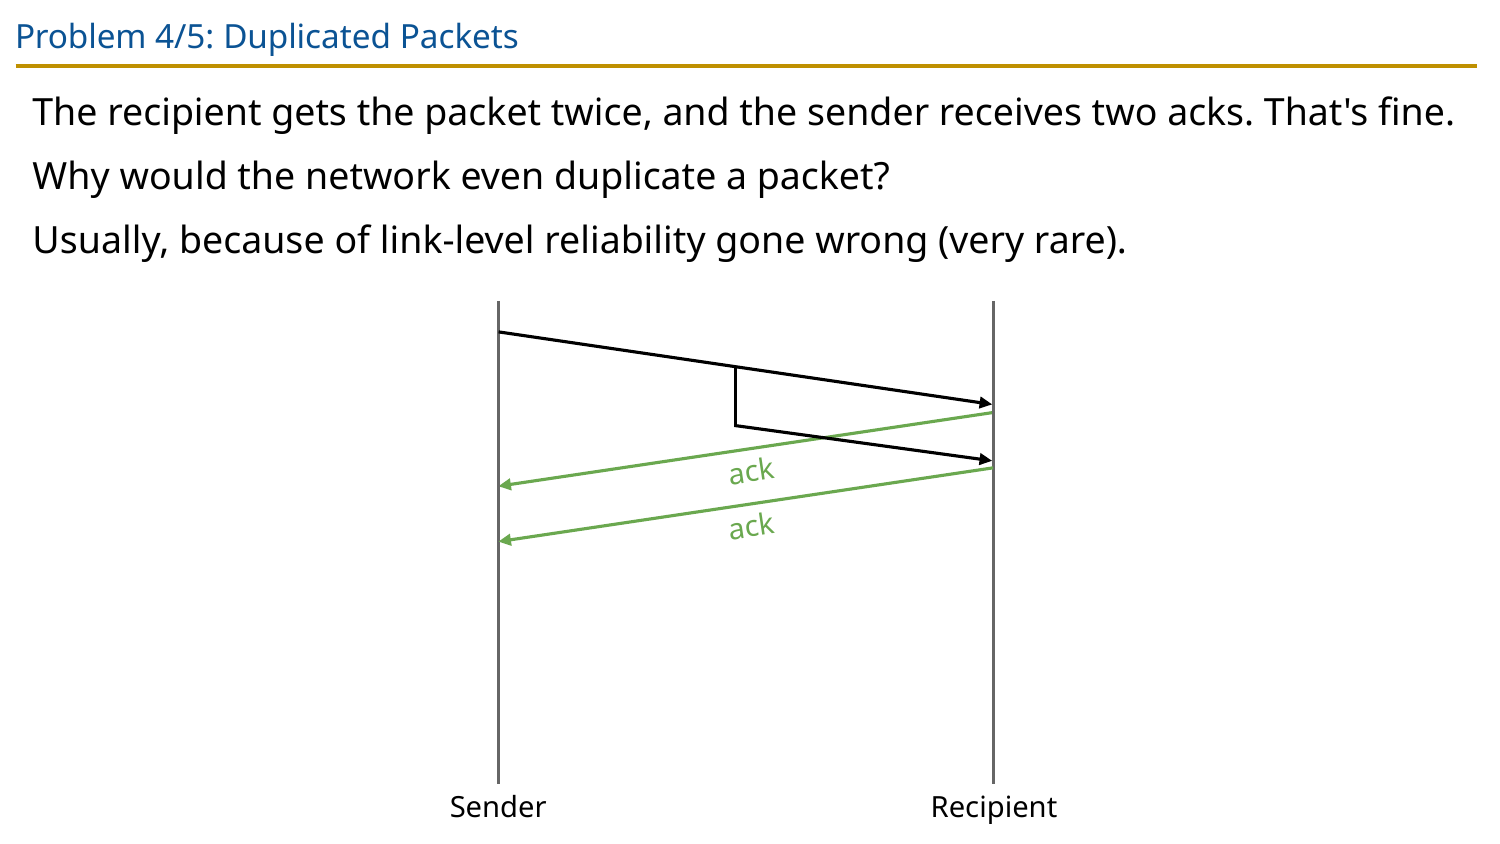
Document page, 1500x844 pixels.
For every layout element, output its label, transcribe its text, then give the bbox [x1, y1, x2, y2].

text_box Recipient [895, 783, 1093, 828]
text_box Sender [407, 783, 589, 828]
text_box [498, 331, 993, 405]
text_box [502, 413, 731, 466]
list The recipient gets the packet twice, and the sender receives two acks. That's fine. Why would the network even duplicate a packet? Usually, because of link-level reliability gone wrong (very rare). [17, 65, 1480, 285]
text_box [498, 467, 994, 556]
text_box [740, 413, 989, 423]
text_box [734, 425, 993, 462]
title Problem 4/5: Duplicated Packets [0, 0, 1398, 65]
